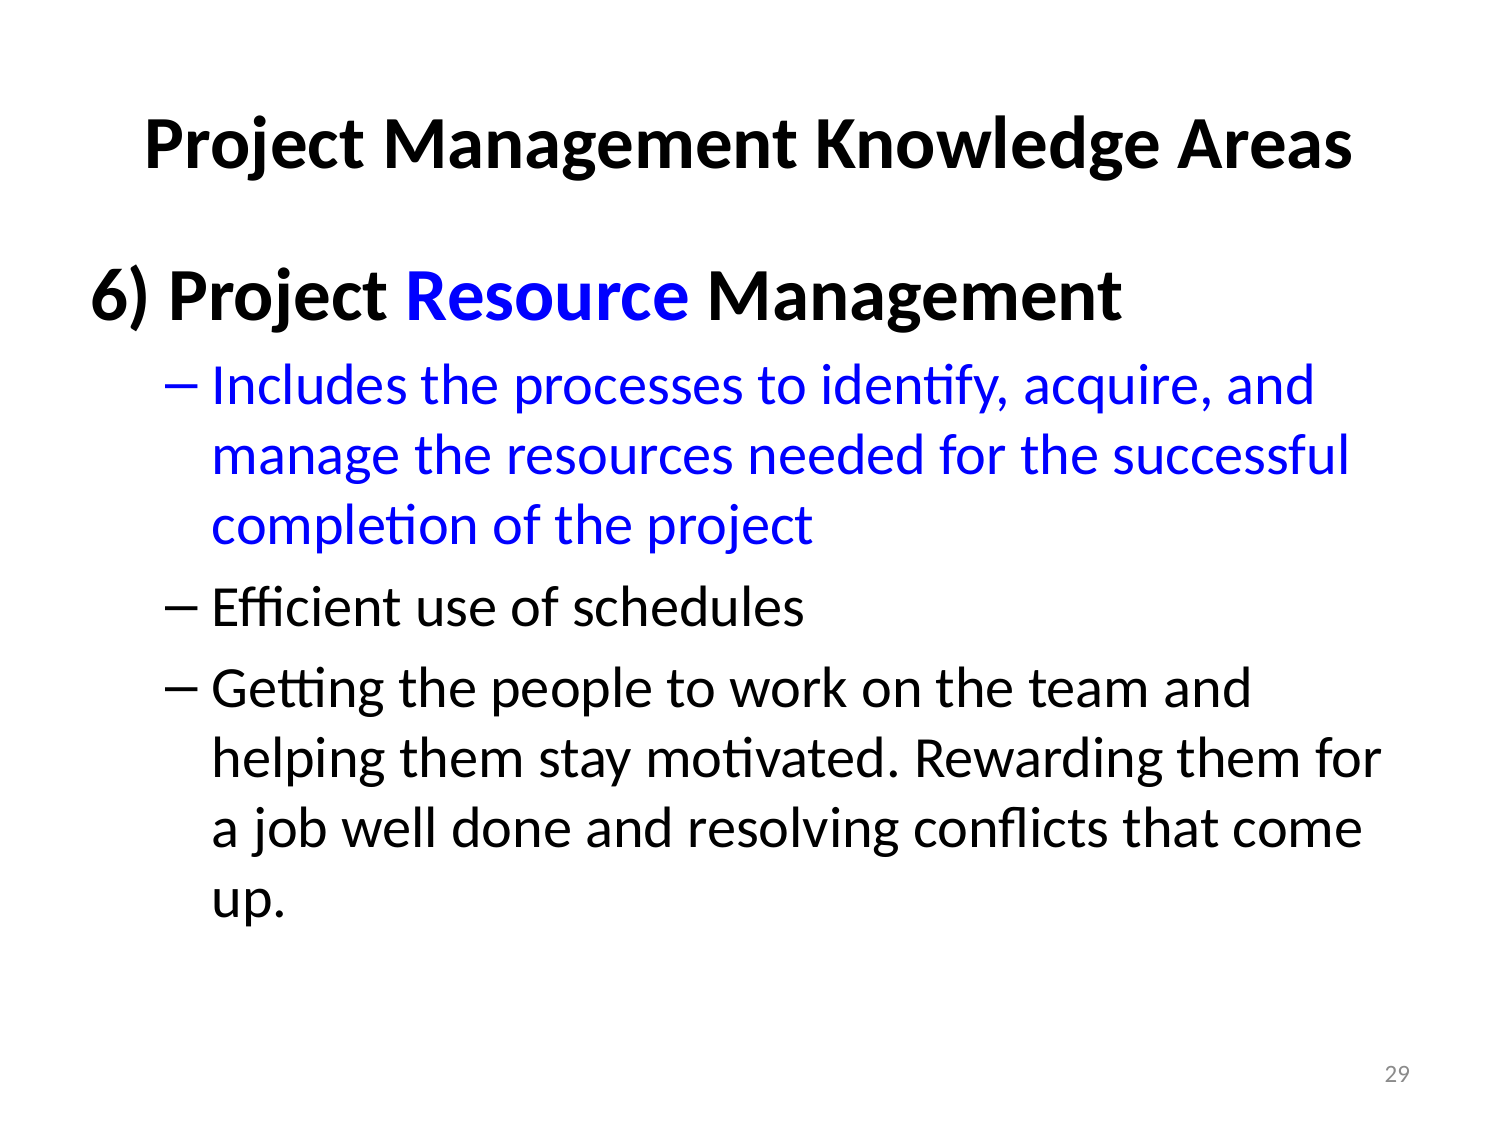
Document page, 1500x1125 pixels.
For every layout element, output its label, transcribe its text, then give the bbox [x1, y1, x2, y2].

list 6) Project Resource Management Includes the processes to identify, acquire, and manage the resources needed for the successful completion of the project Efficient use of schedules Getting the people to work on the team and helping them stay motivated. Rewarding them for a job well done and resolving conflicts that come up. [75, 237, 1425, 1075]
slide_number 29 [1074, 1042, 1425, 1103]
title Project Management Knowledge Areas [75, 45, 1425, 233]
